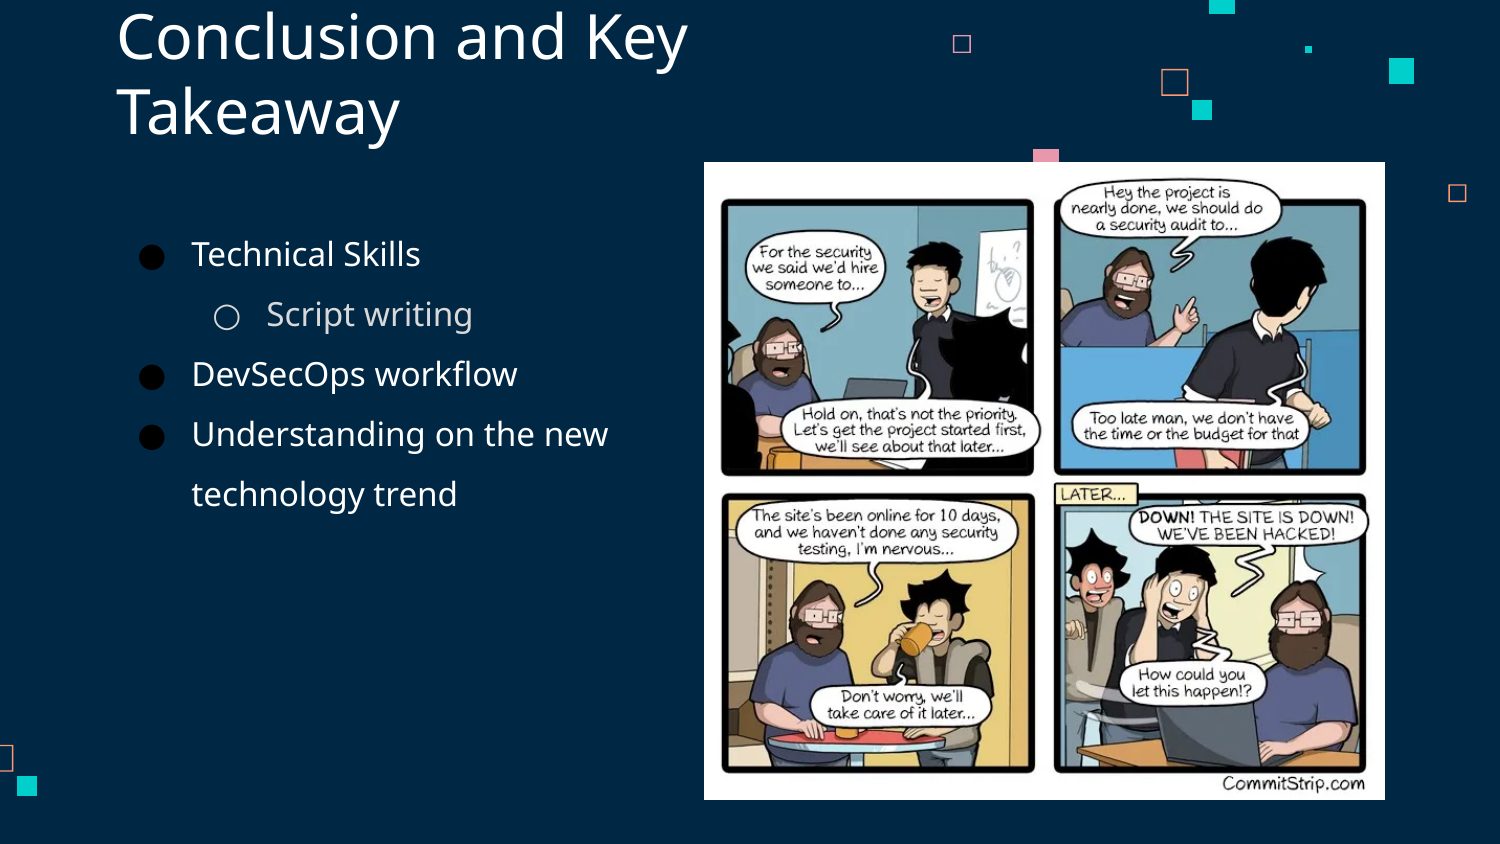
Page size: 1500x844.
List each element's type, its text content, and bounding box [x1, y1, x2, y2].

title Conclusion and Key Takeaway [101, 67, 878, 163]
title Technical Skills Script writing DevSecOps workflow Understanding on the new technology trend [101, 198, 678, 530]
picture [704, 162, 1385, 800]
